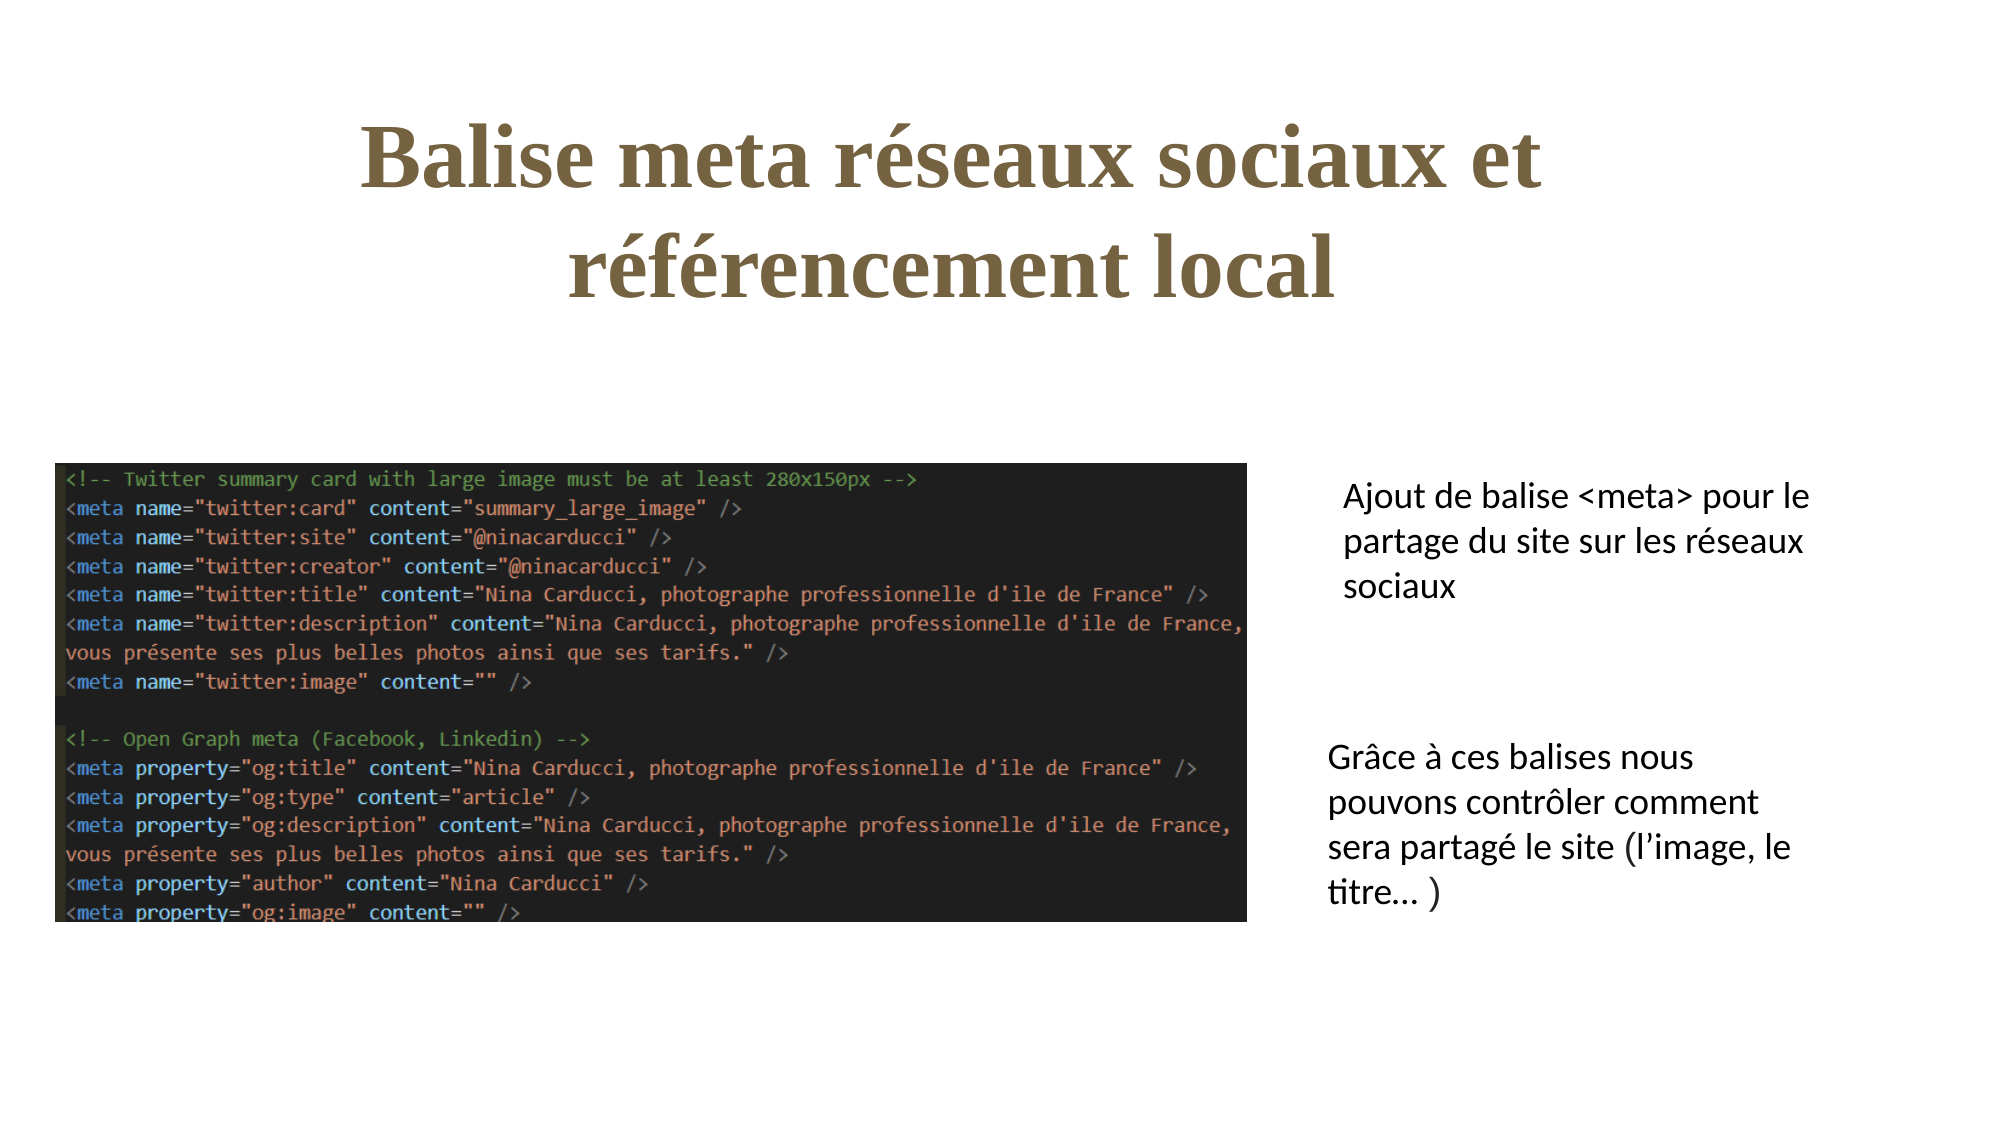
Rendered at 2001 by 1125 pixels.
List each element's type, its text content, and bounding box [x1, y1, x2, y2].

picture [55, 463, 1247, 922]
text_box Grâce à ces balises nous pouvons contrôler comment sera partagé le site (l’image, le titre… ) [1312, 724, 1824, 920]
text_box Balise meta réseaux sociaux et référencement local [257, 88, 1648, 323]
text_box Ajout de balise <meta> pour le partage du site sur les réseaux sociaux [1328, 463, 1858, 614]
